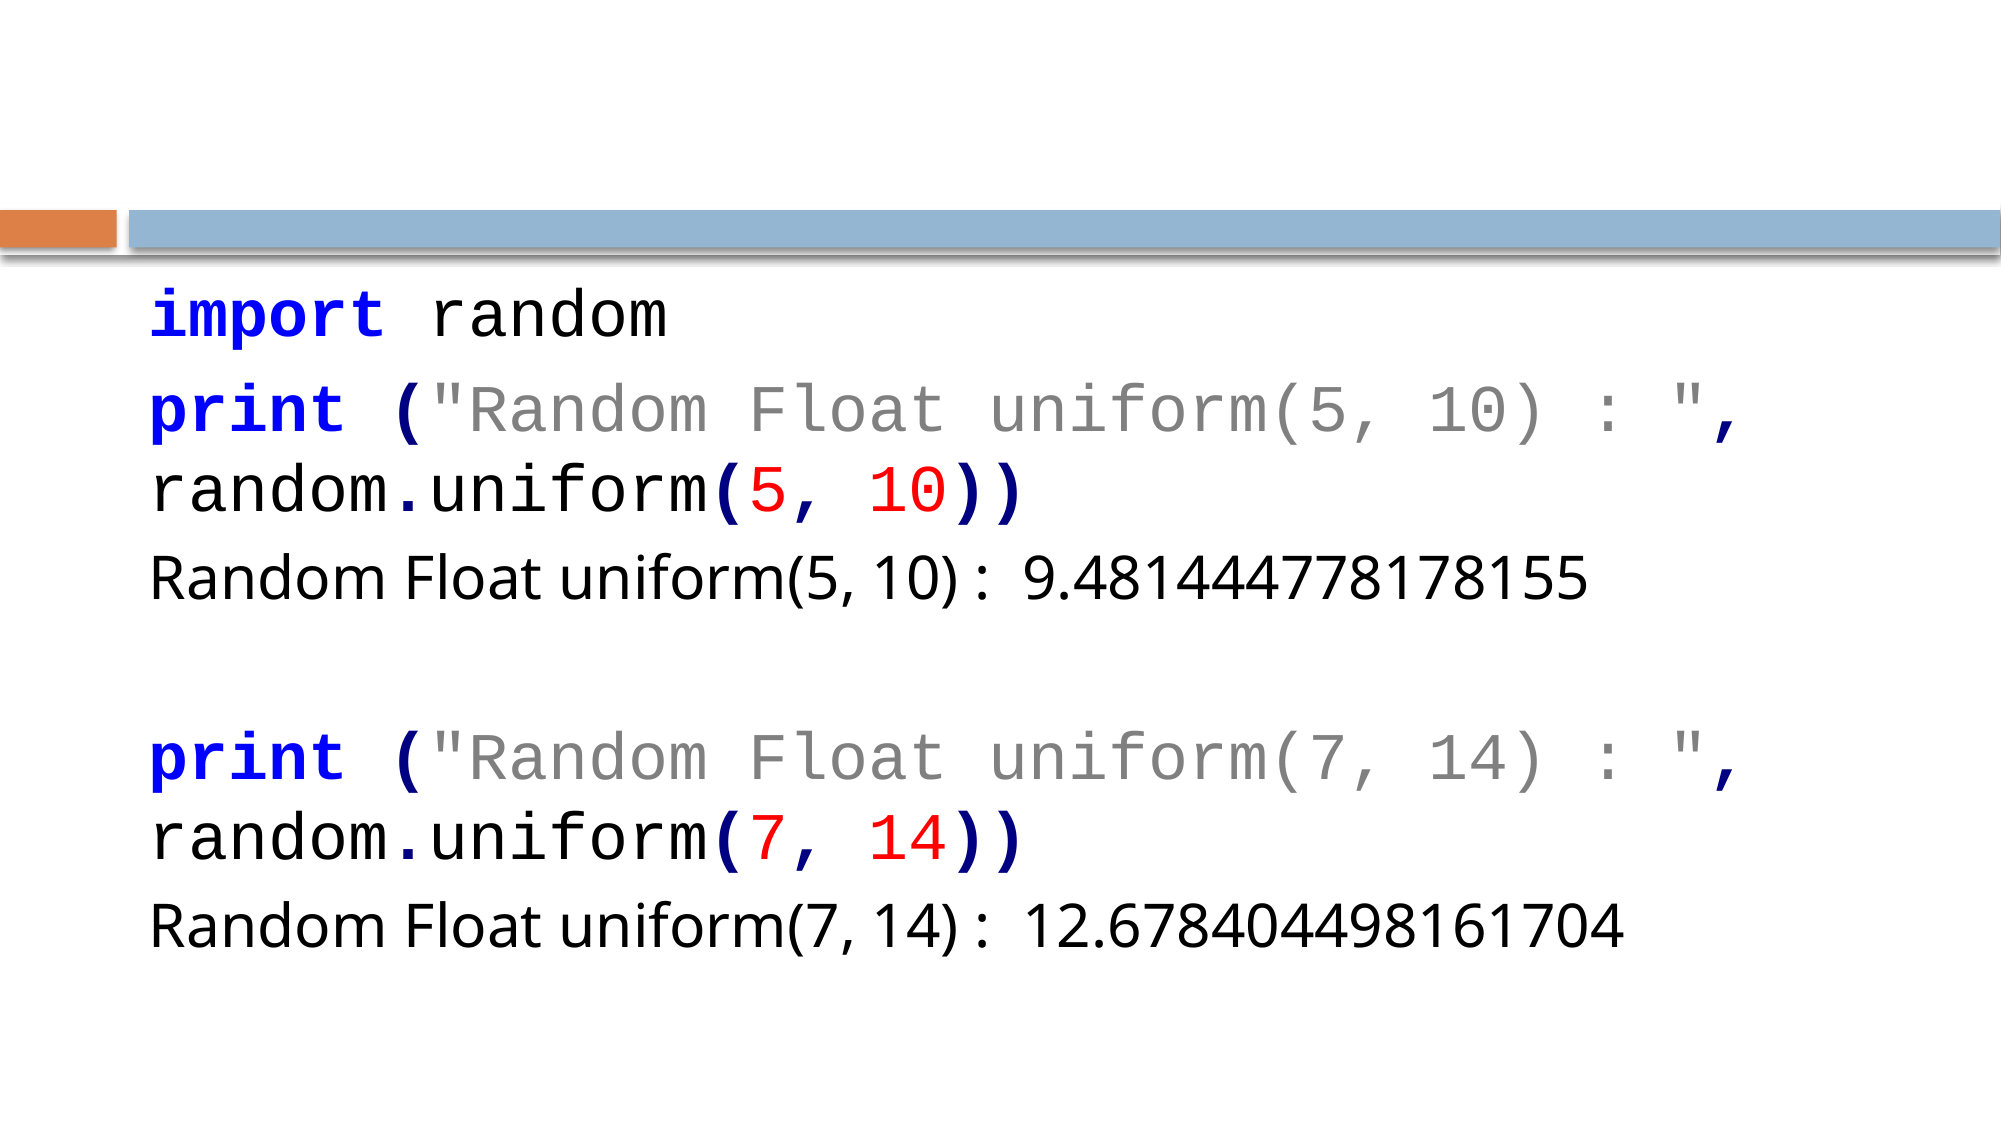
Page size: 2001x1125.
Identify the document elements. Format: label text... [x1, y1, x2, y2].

list import random print ("Random Float uniform(5, 10) : ", random.uniform(5, 10)) Random Float uniform(5, 10) : 9.481444778178155 print ("Random Float uniform(7, 14) : ", random.uniform(7, 14)) Random Float uniform(7, 14) : 12.678404498161704 [133, 262, 1918, 1000]
